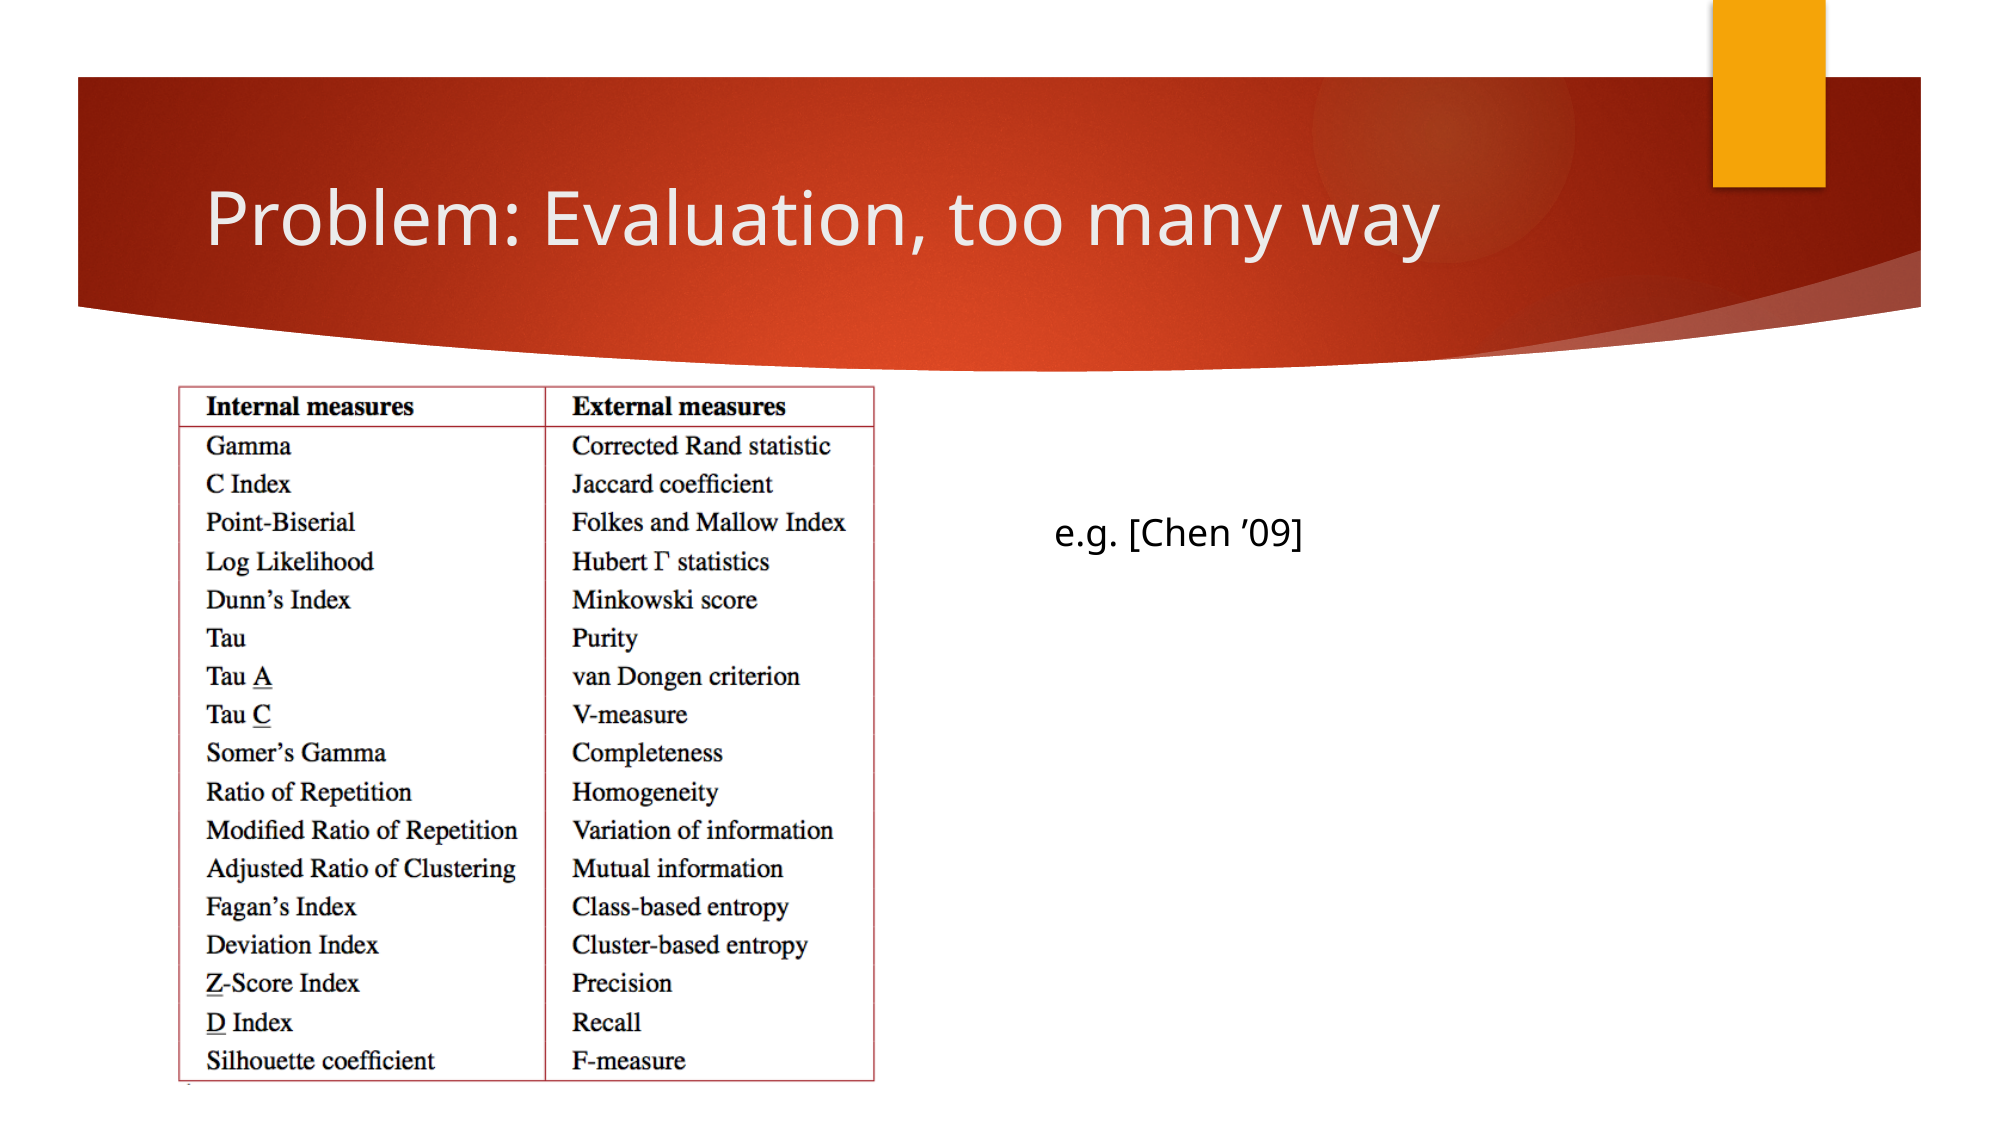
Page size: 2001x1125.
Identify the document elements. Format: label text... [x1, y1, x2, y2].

title Problem: Evaluation, too many way [189, 155, 1627, 275]
picture [176, 382, 877, 1085]
text_box e.g. [Chen ’09] [1039, 501, 1319, 562]
